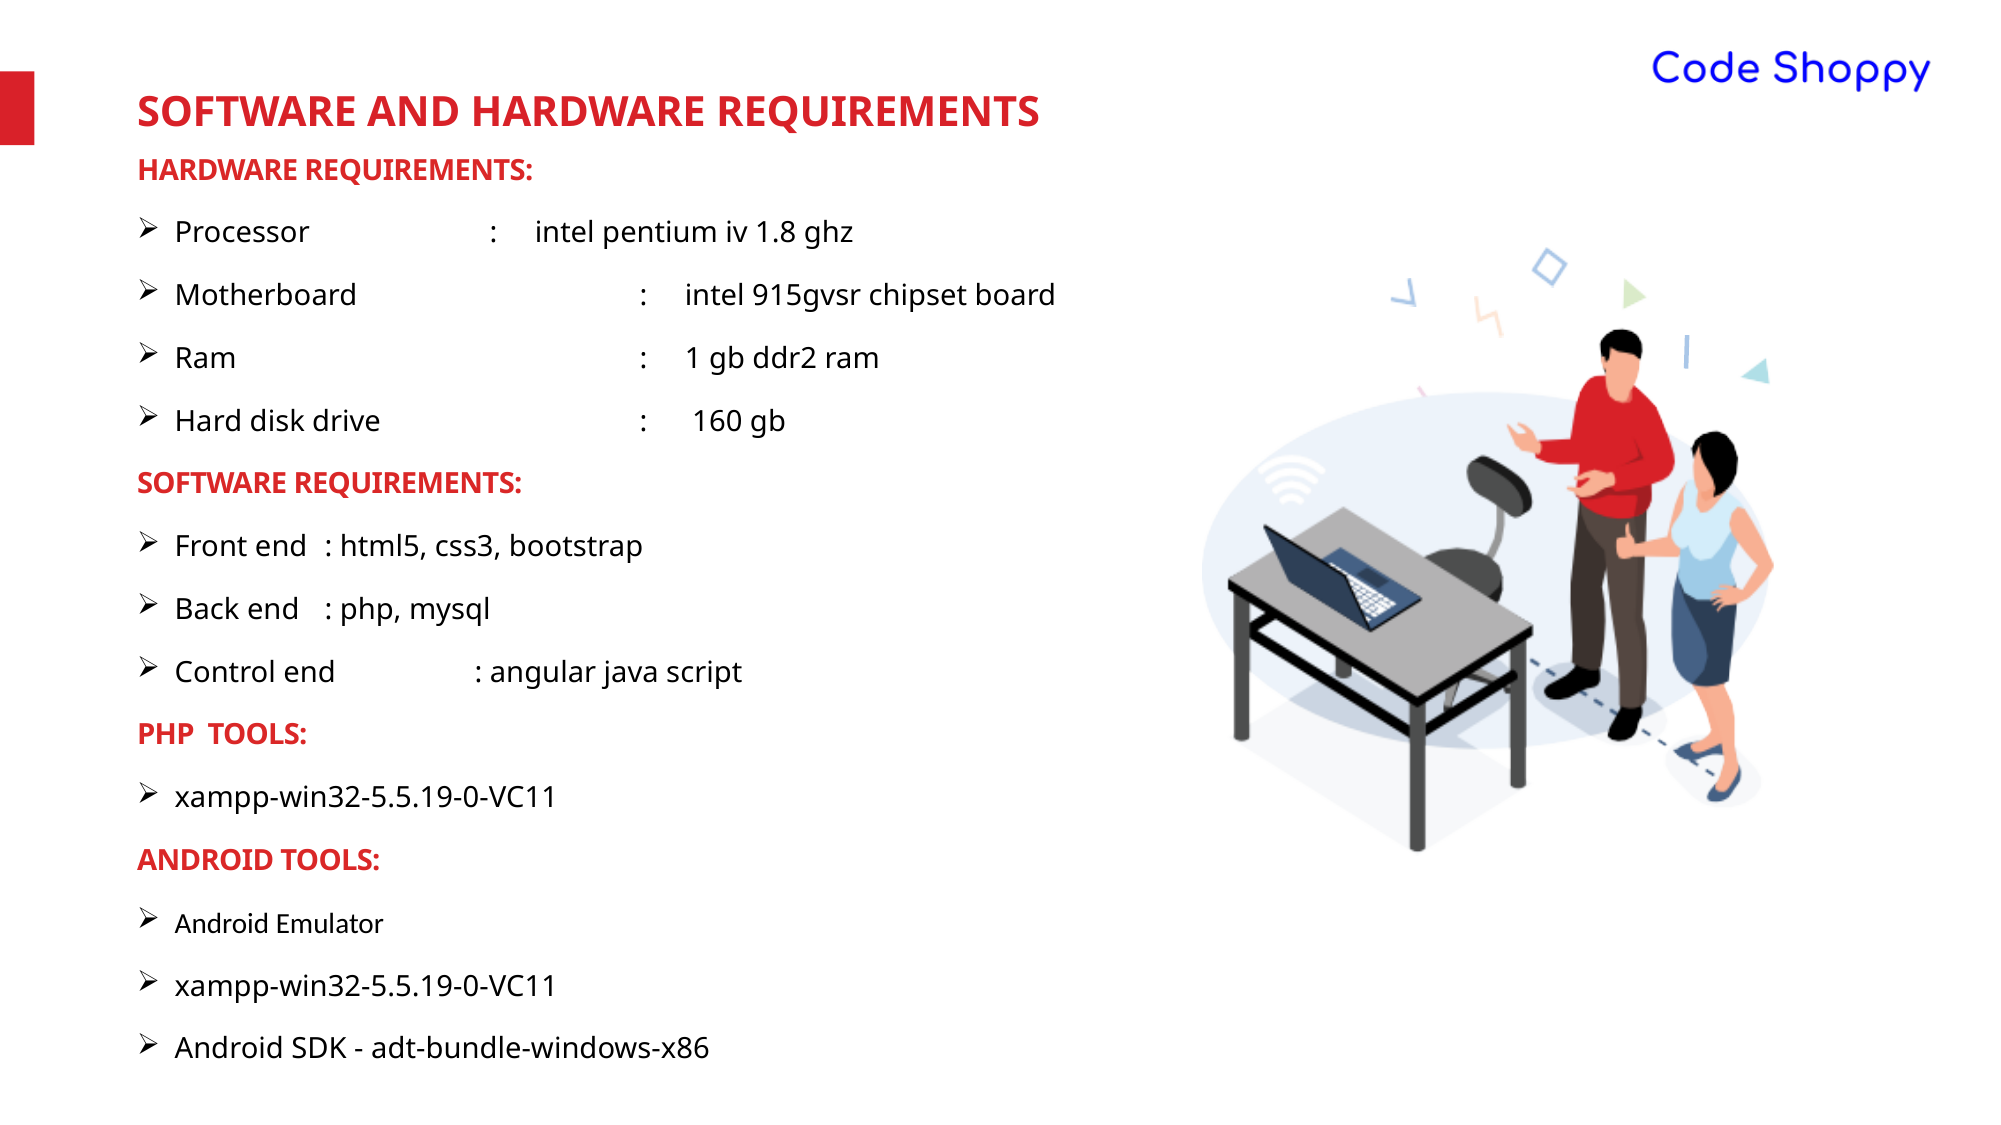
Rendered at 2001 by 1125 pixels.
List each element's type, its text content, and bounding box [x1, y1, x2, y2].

text_box [0, 71, 35, 146]
picture [1644, 17, 1941, 113]
title SOFTWARE AND HARDWARE REQUIREMENTS [122, 45, 1848, 136]
list HARDWARE REQUIREMENTS: Processor : intel pentium iv 1.8 ghz Motherboard : intel 915gvsr chipset board Ram : 1 gb ddr2 ram Hard disk drive : 160 gb SOFTWARE REQUIREMENTS: Front end : html5, css3, bootstrap Back end : php, mysql Control end : angular java script PHP TOOLS: xampp-win32-5.5.19-0-VC11 ANDROID TOOLS: Android Emulator xampp-win32-5.5.19-0-VC11 Android SDK - adt-bundle-windows-x86 [122, 136, 1981, 1125]
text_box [1202, 247, 1774, 856]
